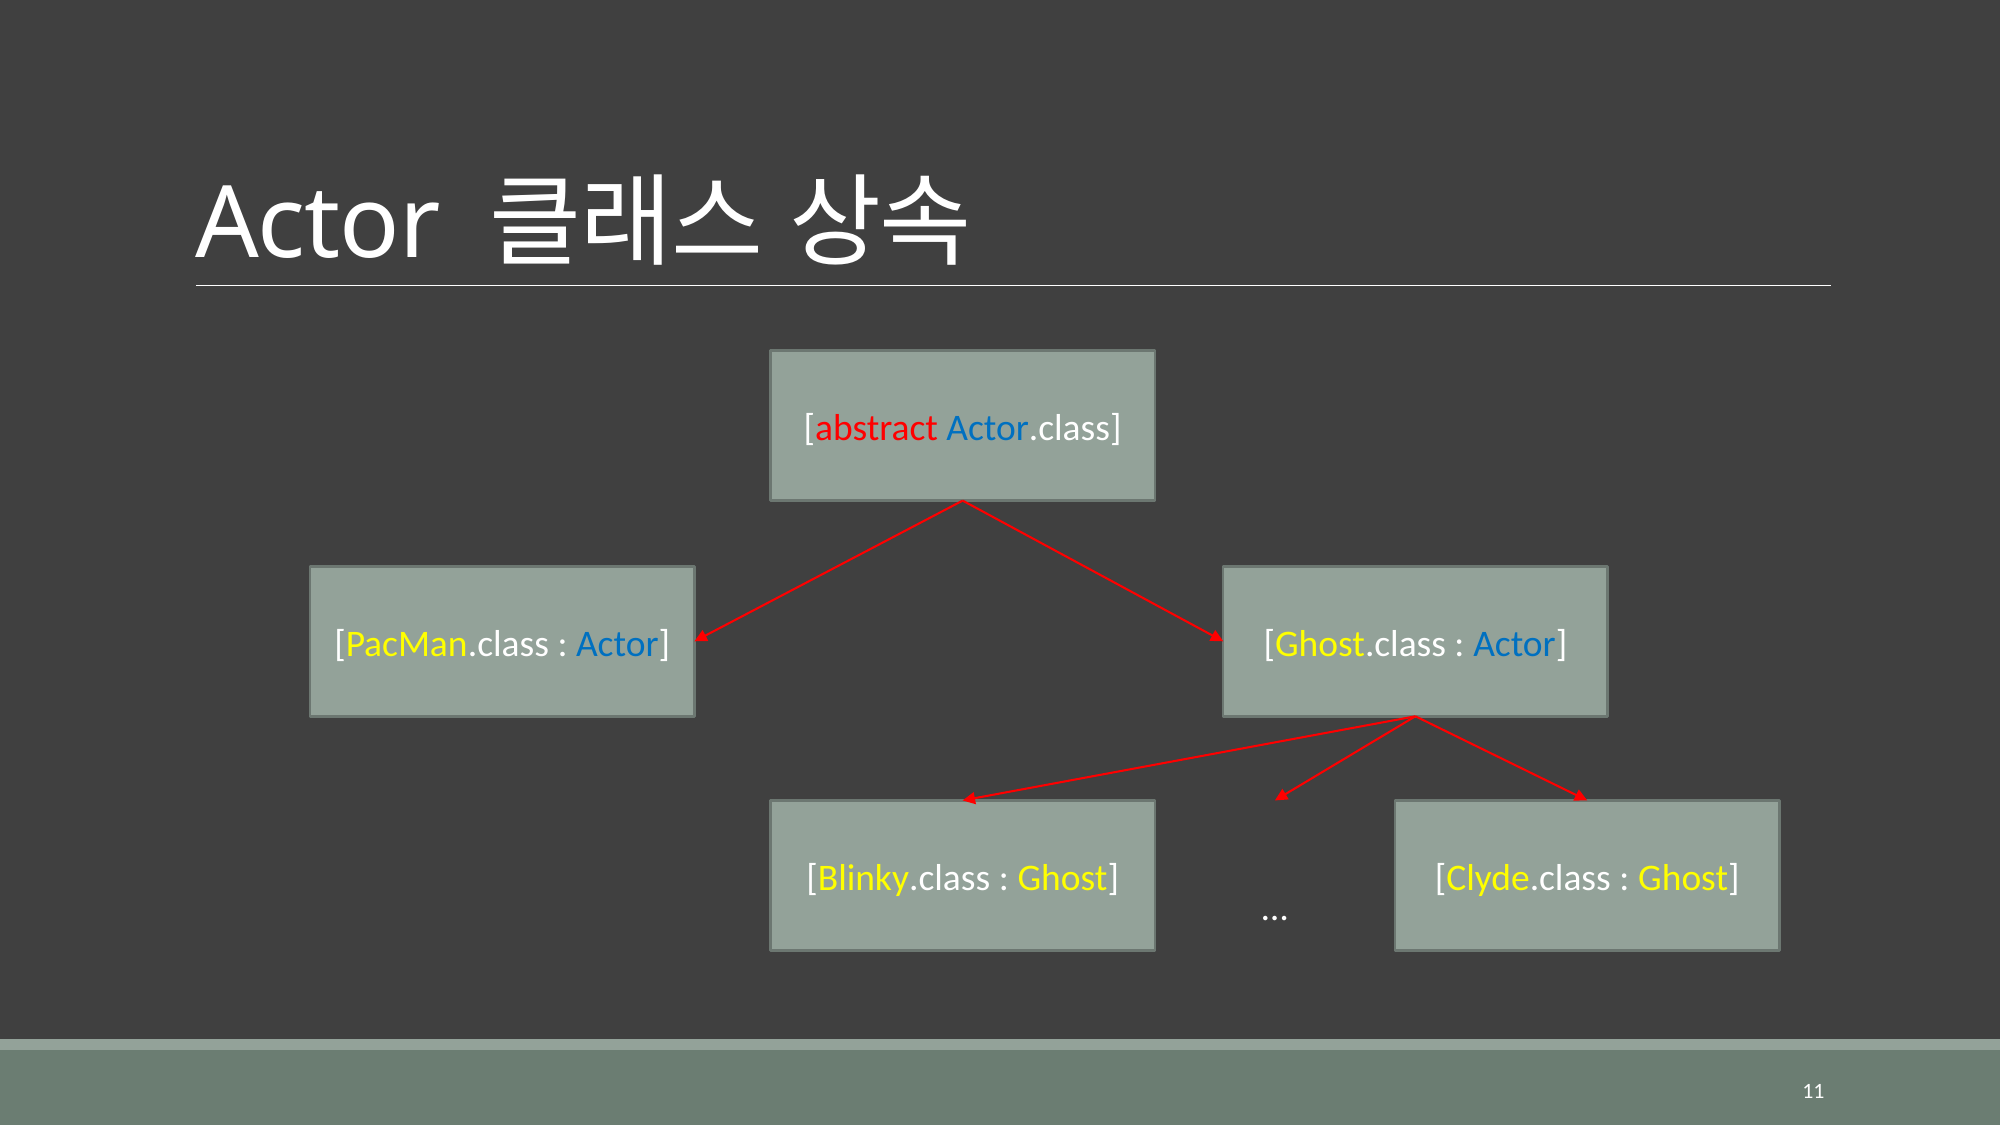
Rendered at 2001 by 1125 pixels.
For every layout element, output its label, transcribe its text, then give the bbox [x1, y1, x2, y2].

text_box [962, 500, 1224, 642]
title Actor 클래스 상속 [180, 47, 1830, 285]
text_box [Ghost.class : Actor] [1222, 565, 1609, 718]
text_box [Blinky.class : Ghost] [769, 799, 1156, 952]
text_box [1422, 715, 1588, 801]
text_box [1274, 715, 1416, 801]
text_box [962, 715, 1273, 801]
text_box [PacMan.class : Actor] [309, 565, 696, 718]
slide_number 11 [1624, 1059, 1840, 1120]
text_box [Clyde.class : Ghost] [1394, 799, 1781, 952]
text_box [abstract Actor.class] [769, 349, 1156, 497]
text_box … [1247, 875, 1303, 936]
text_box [694, 500, 961, 642]
